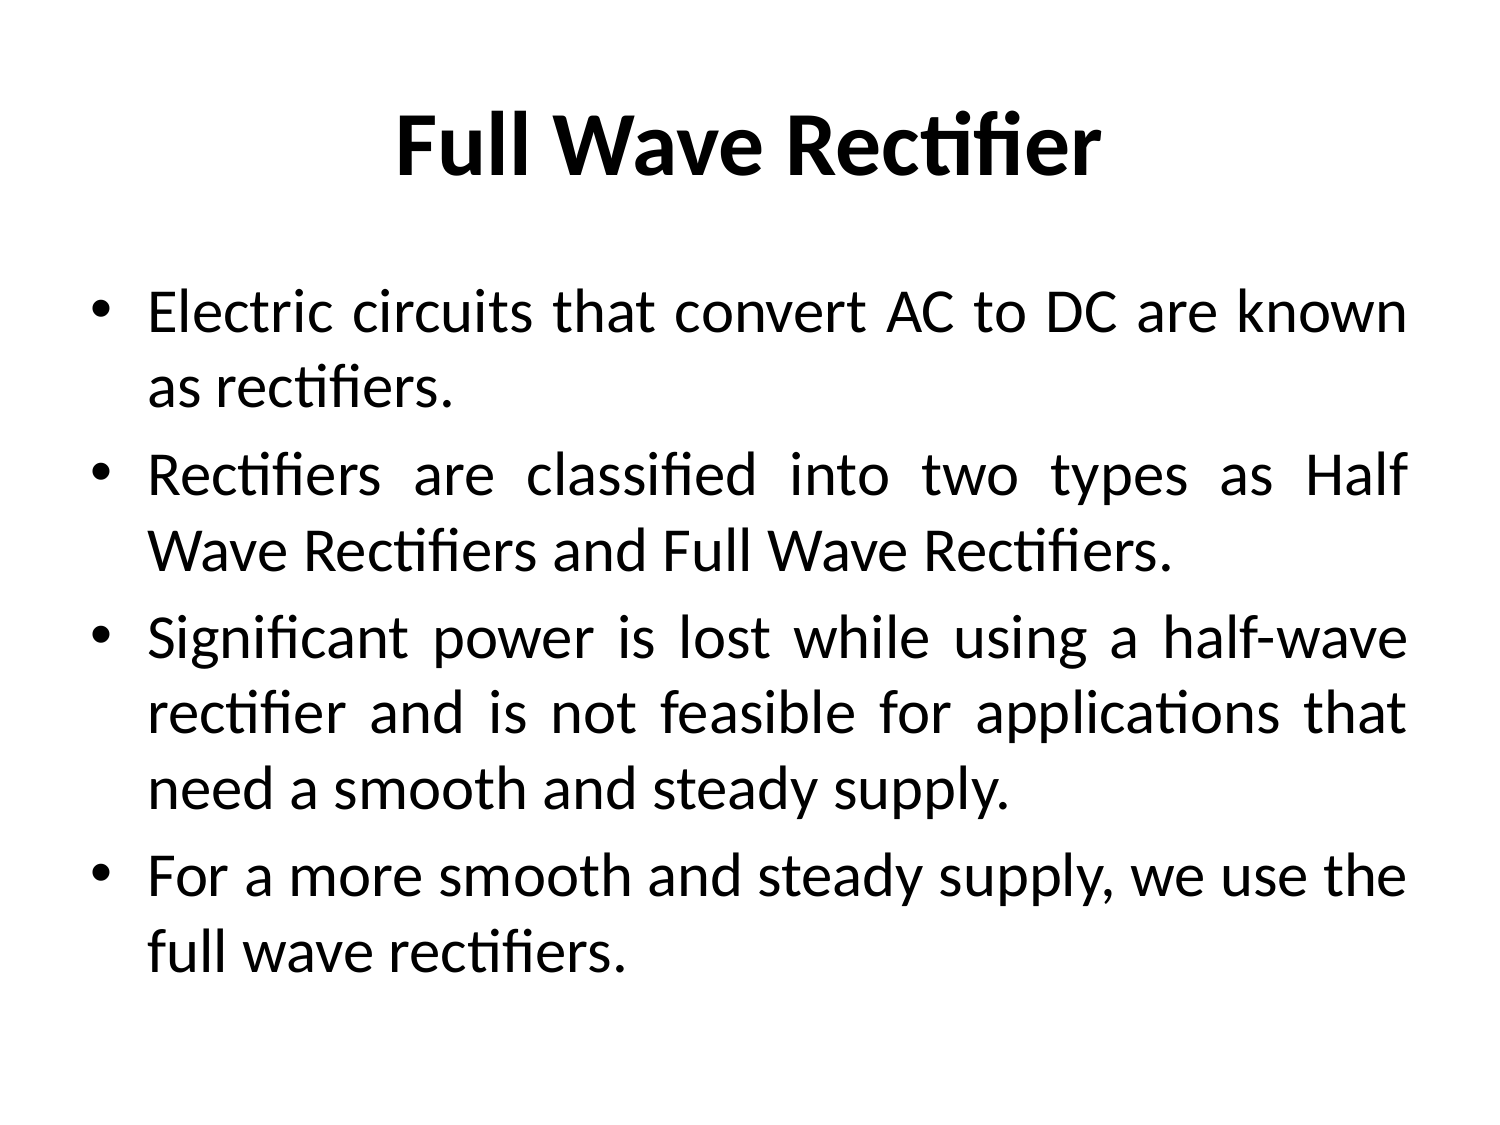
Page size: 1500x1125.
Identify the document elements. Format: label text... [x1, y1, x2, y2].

list Electric circuits that convert AC to DC are known as rectifiers. Rectifiers are classified into two types as Half Wave Rectifiers and Full Wave Rectifiers. Significant power is lost while using a half-wave rectifier and is not feasible for applications that need a smooth and steady supply. For a more smooth and steady supply, we use the full wave rectifiers. [75, 262, 1425, 1005]
title Full Wave Rectifier [75, 45, 1425, 233]
